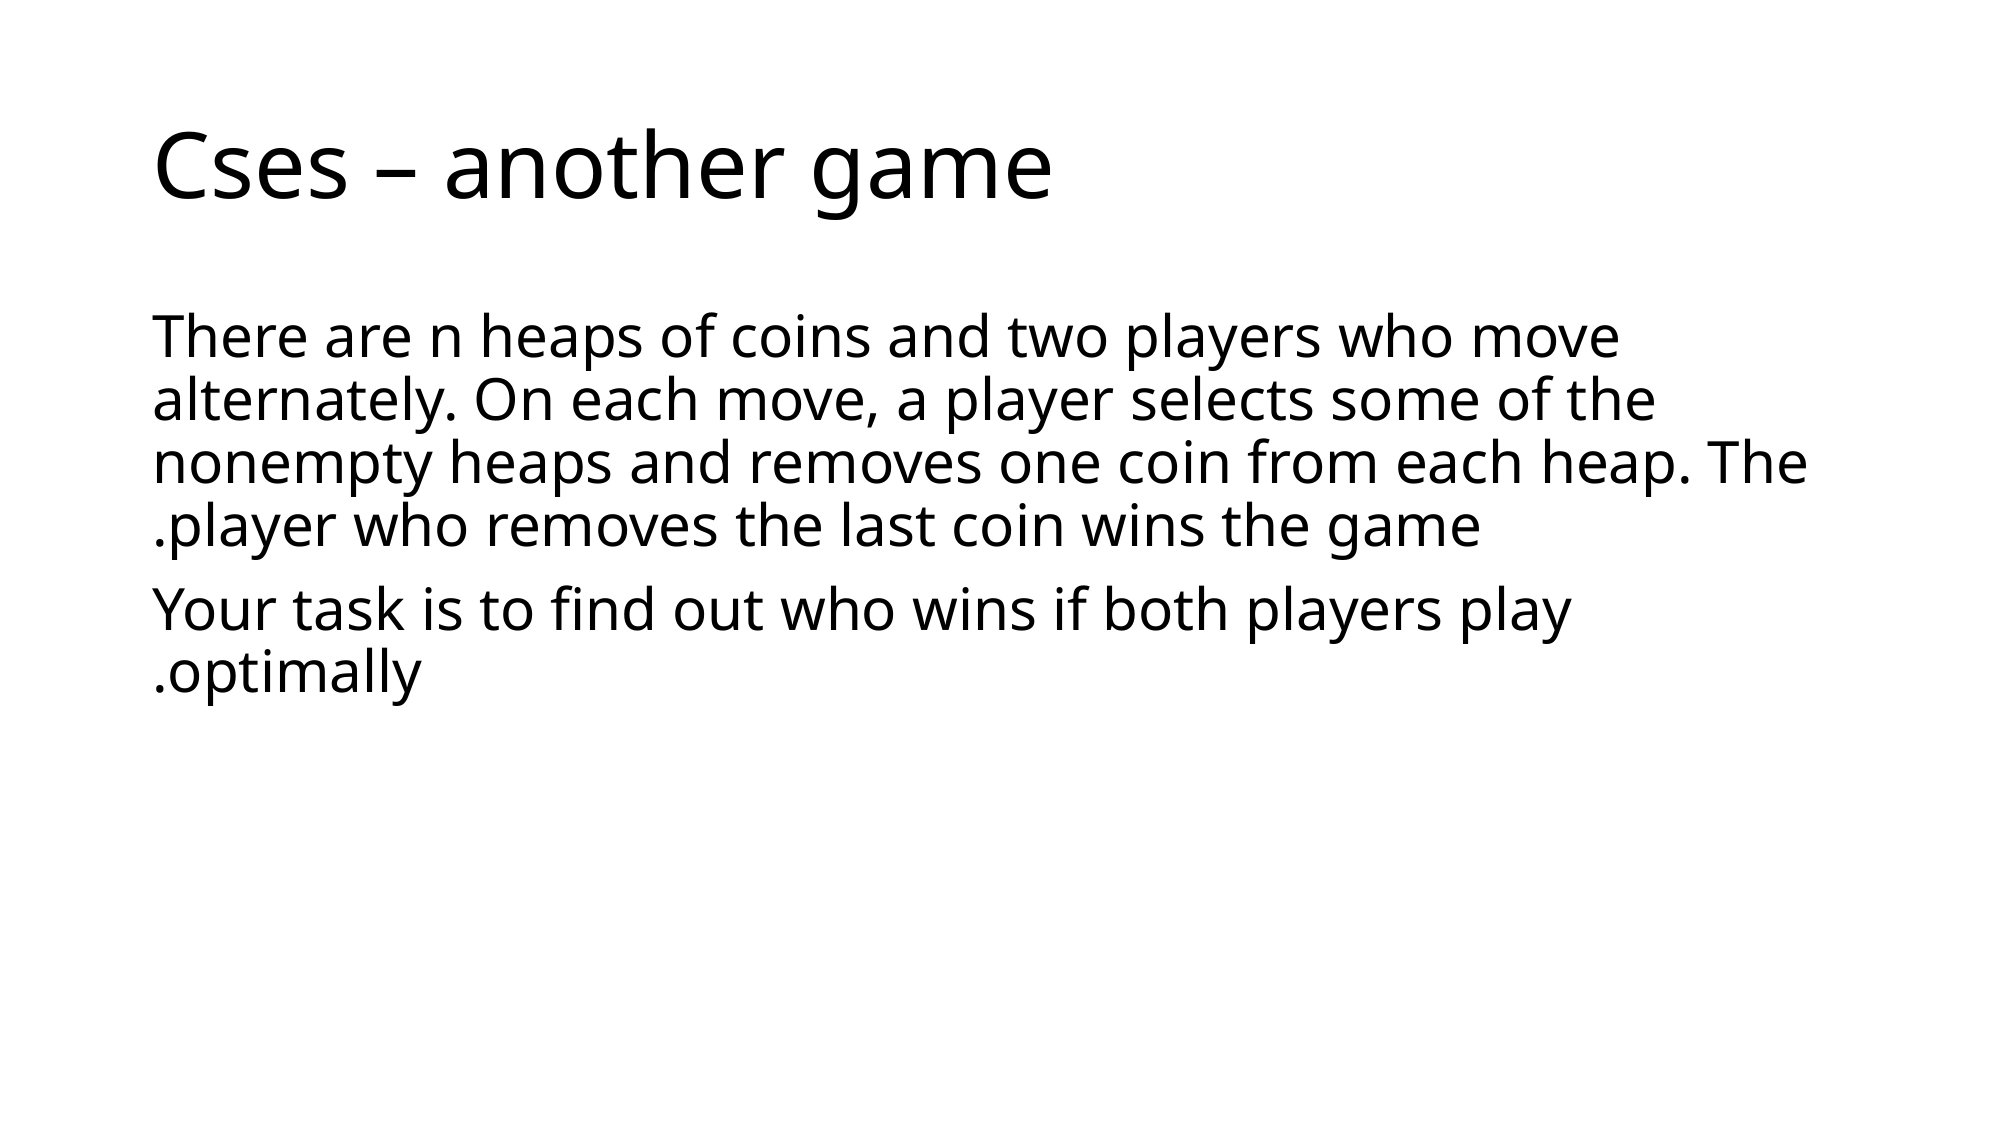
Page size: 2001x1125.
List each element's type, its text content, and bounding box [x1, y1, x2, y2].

title Cses – another game [137, 59, 1863, 278]
list There are n heaps of coins and two players who move alternately. On each move, a player selects some of the nonempty heaps and removes one coin from each heap. The player who removes the last coin wins the game. Your task is to find out who wins if both players play optimally. [137, 299, 1863, 1014]
